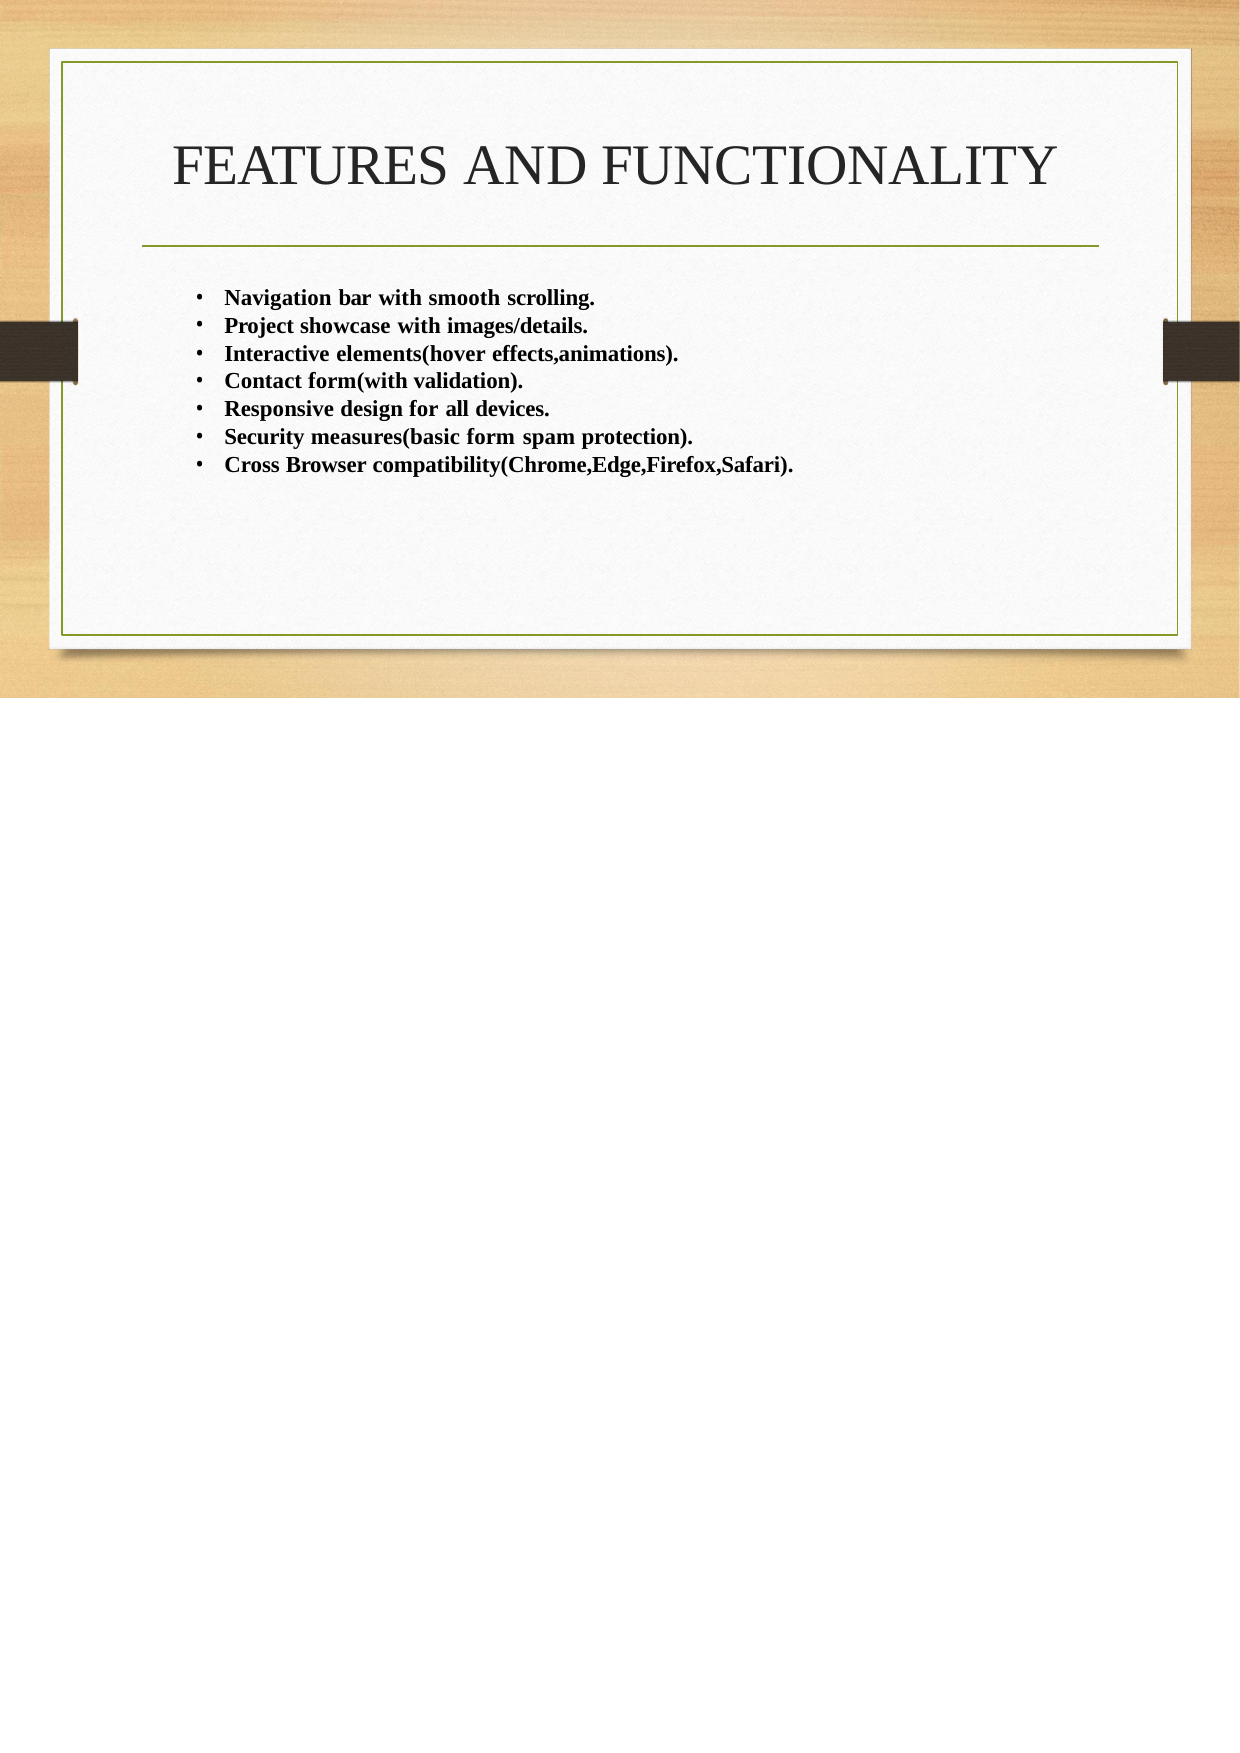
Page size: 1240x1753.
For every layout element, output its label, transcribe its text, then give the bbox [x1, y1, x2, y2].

text_box Navigation bar with smooth scrolling. Project showcase with images/details. Interactive elements(hover effects,animations). Contact form(with validation). Responsive design for all devices. Security measures(basic form spam protection). Cross Browser compatibility(Chrome,Edge,Firefox,Safari). [193, 279, 808, 478]
title FEATURES AND FUNCTIONALITY [125, 61, 1071, 420]
picture [0, 0, 1240, 698]
